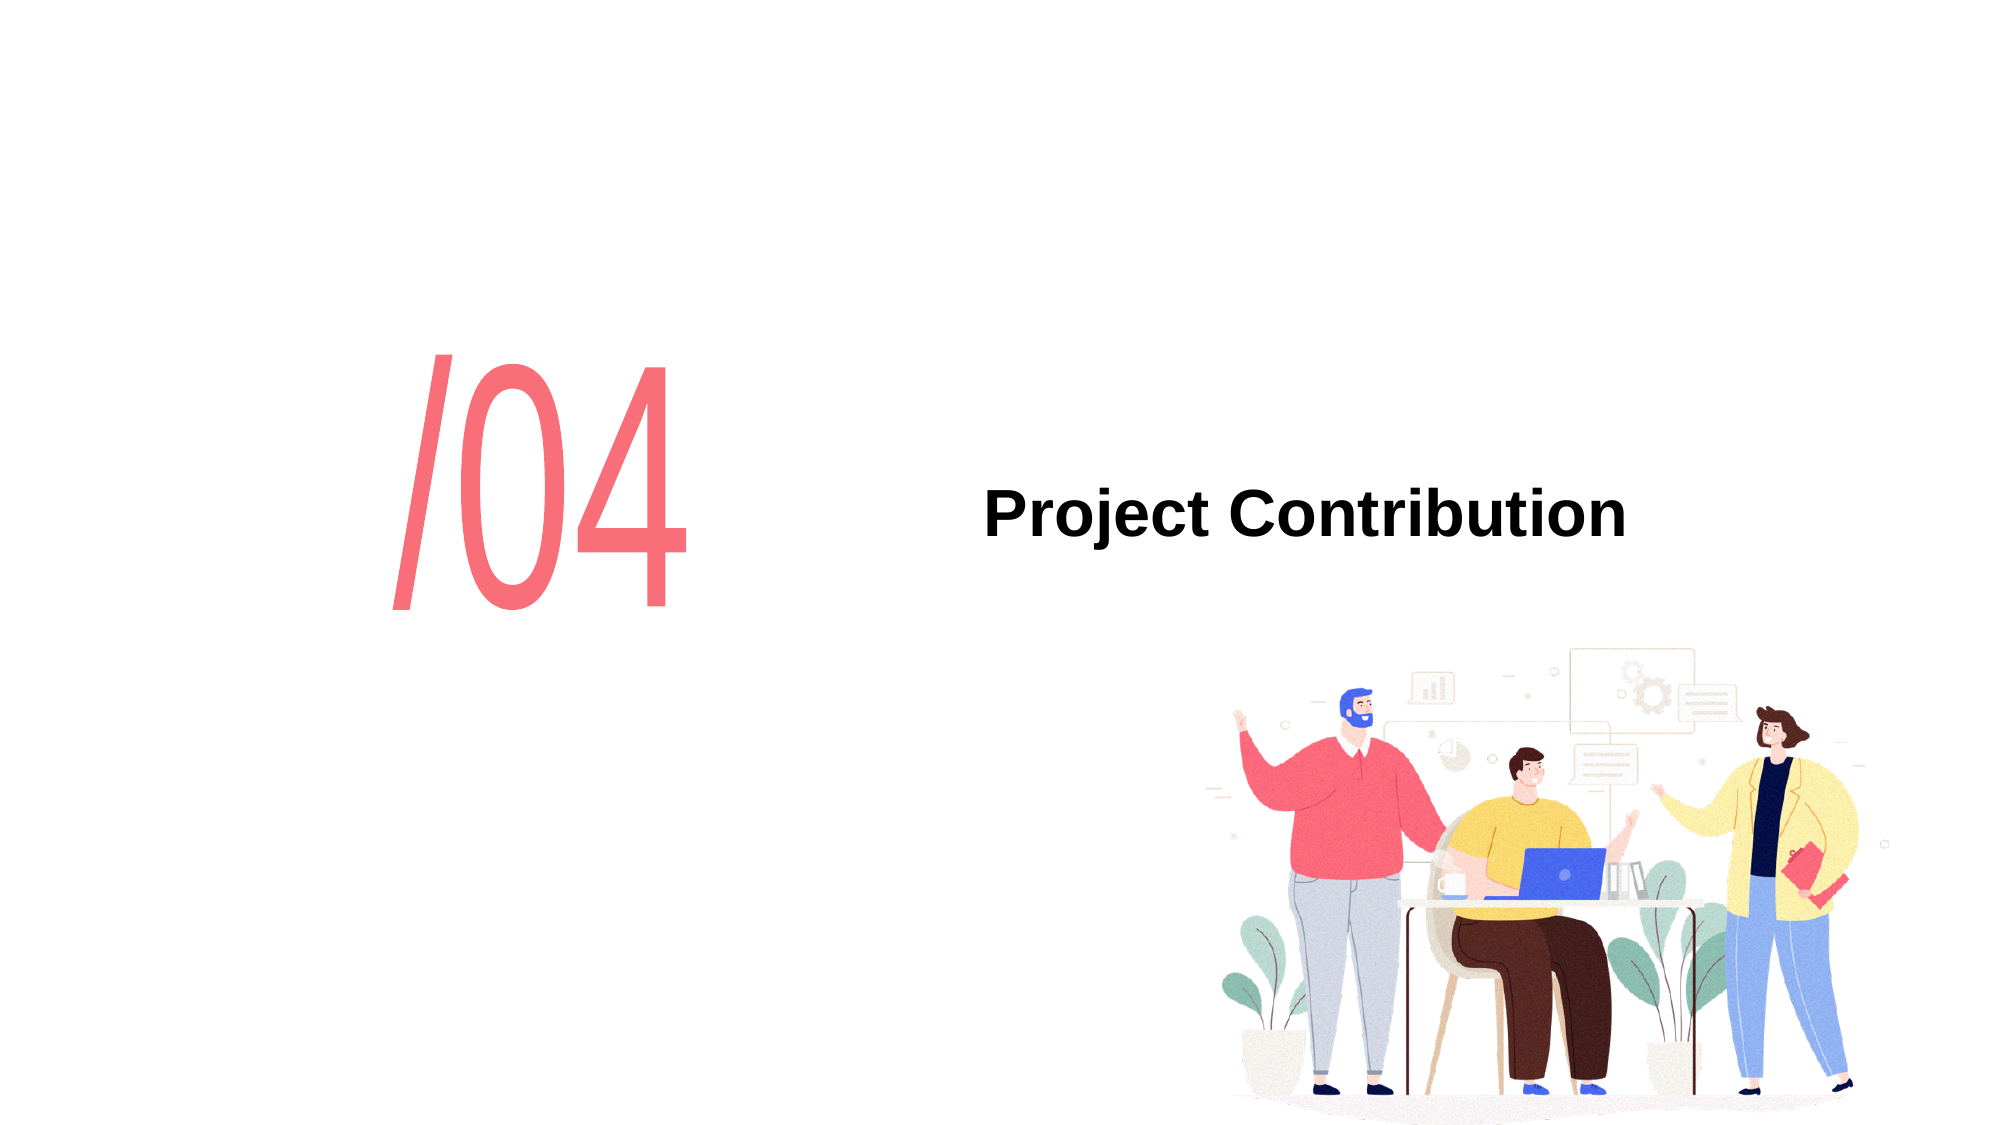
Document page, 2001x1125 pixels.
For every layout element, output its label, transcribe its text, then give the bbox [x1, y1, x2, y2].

title Project Contribution [822, 411, 1791, 559]
picture [1206, 648, 1889, 1125]
